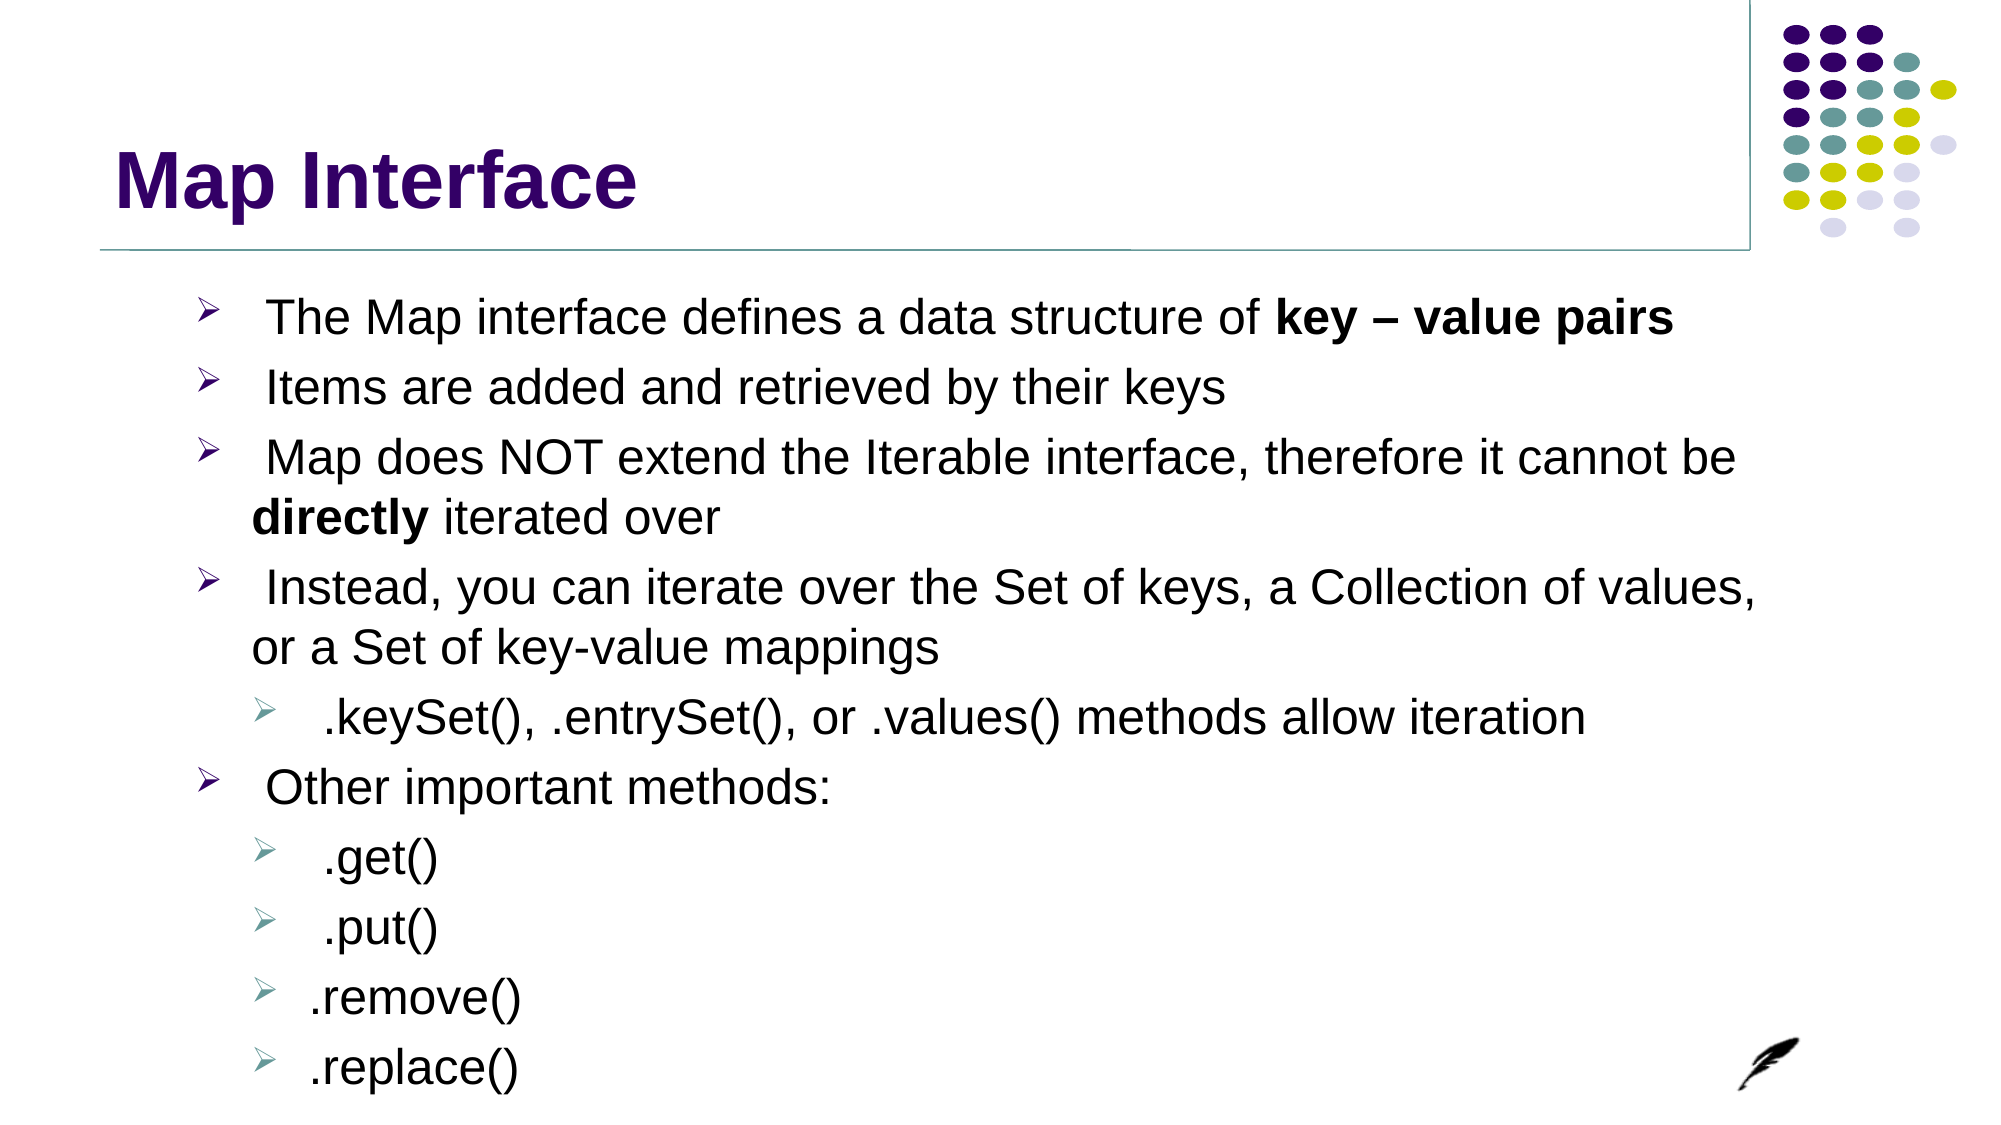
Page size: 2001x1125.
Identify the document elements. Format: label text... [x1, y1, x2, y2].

picture [1727, 1027, 1809, 1103]
title Map Interface [99, 20, 1750, 233]
list The Map interface defines a data structure of key – value pairs Items are added and retrieved by their keys Map does NOT extend the Iterable interface, therefore it cannot be directly iterated over Instead, you can iterate over the Set of keys, a Collection of values, or a Set of key-value mappings .keySet(), .entrySet(), or .values() methods allow iteration Other important methods: .get() .put() .remove() .replace() [180, 276, 1830, 992]
